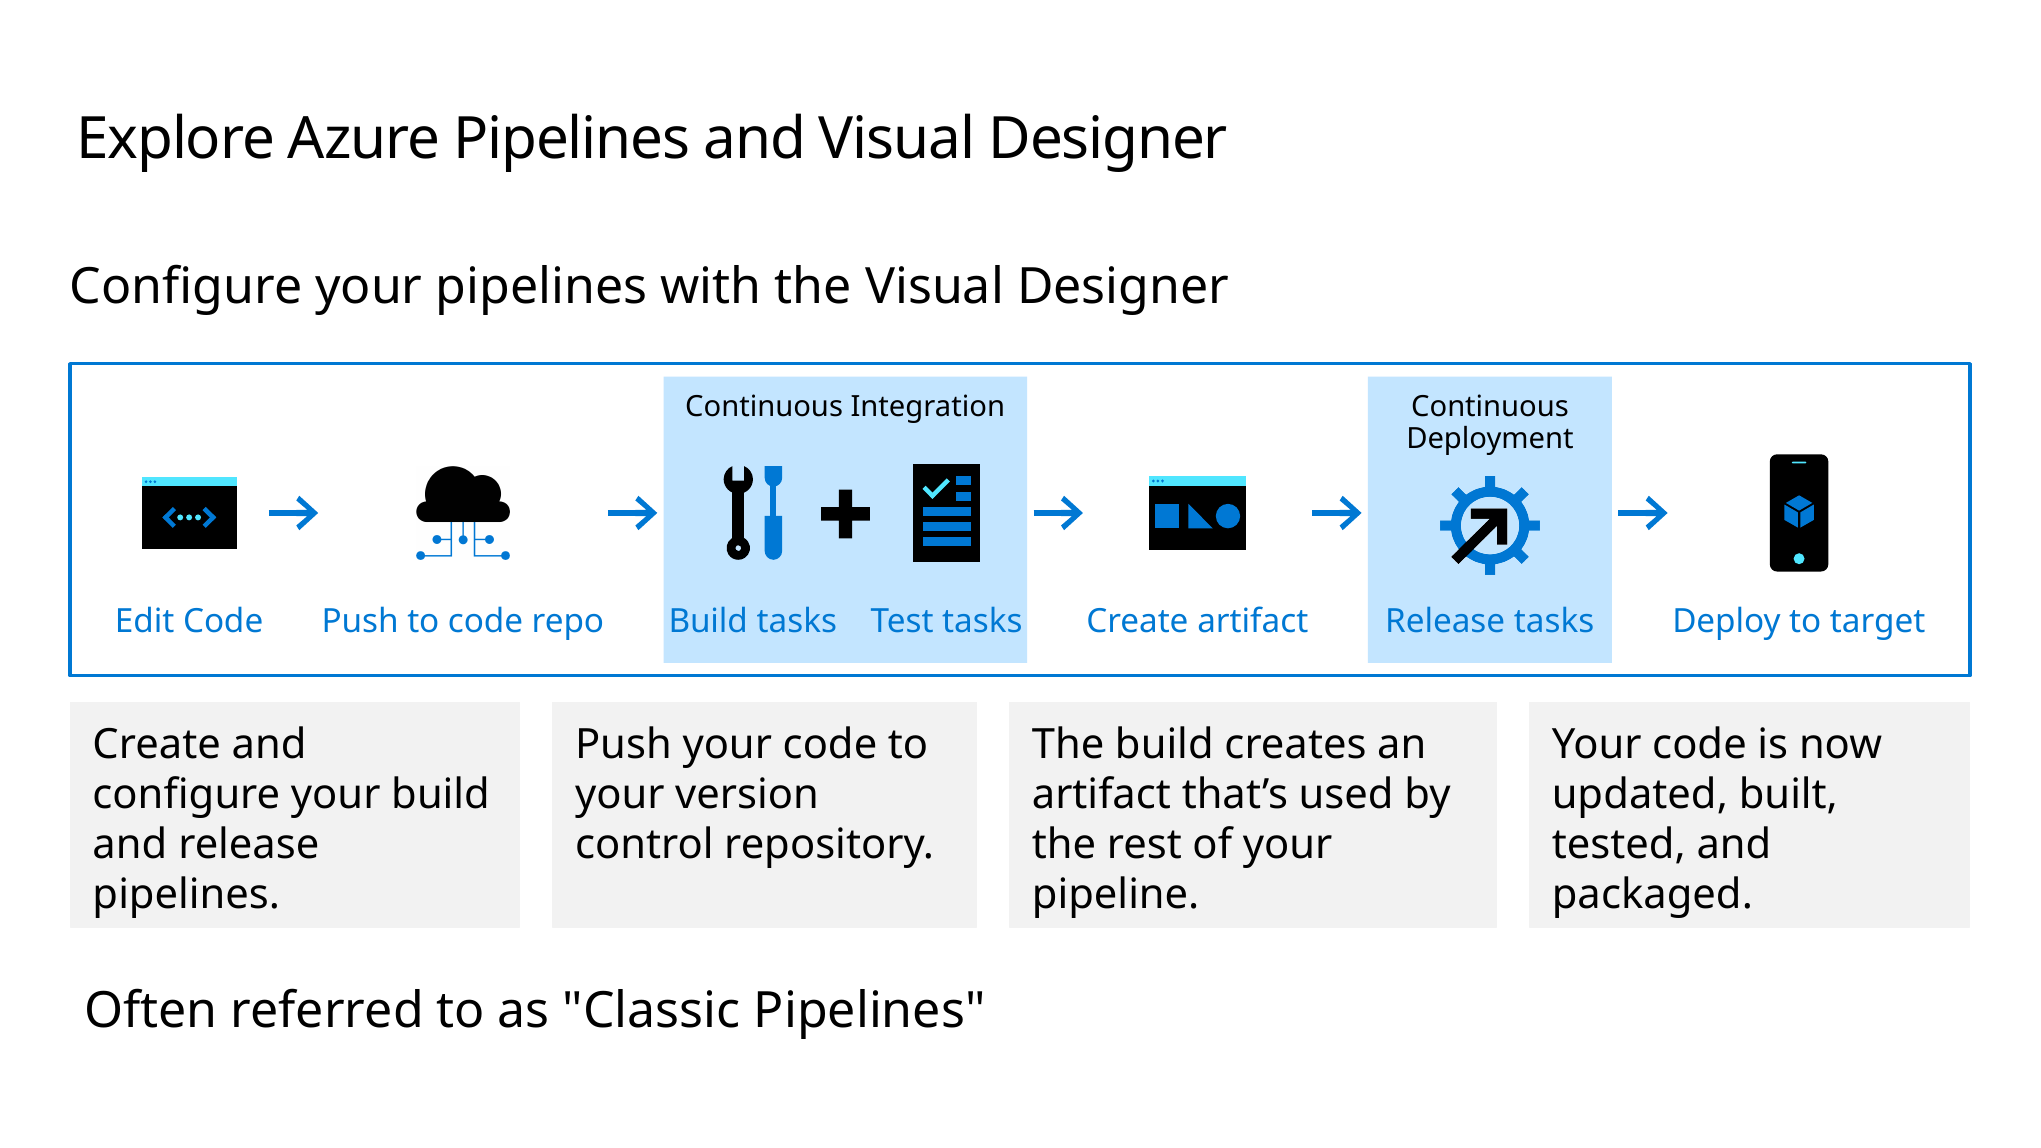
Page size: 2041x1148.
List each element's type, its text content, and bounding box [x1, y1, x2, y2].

text_box Continuous Deployment [1367, 376, 1613, 664]
text_box Your code is now updated, built, tested, and packaged. [1529, 702, 1970, 927]
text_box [1389, 476, 1591, 641]
text_box Configure your pipelines with the Visual Designer [69, 229, 1969, 338]
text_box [873, 463, 1020, 641]
title Explore Azure Pipelines and Visual Designer [76, 103, 1969, 172]
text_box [1088, 476, 1307, 641]
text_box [671, 465, 835, 641]
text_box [1673, 454, 1925, 641]
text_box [324, 465, 602, 641]
text_box Push your code to your version control repository. [552, 702, 977, 927]
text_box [115, 476, 263, 641]
text_box Create and configure your build and release pipelines. [70, 702, 520, 927]
text_box [835, 489, 871, 539]
text_box Continuous Integration [663, 376, 1028, 664]
text_box [69, 363, 1971, 677]
text_box The build creates an artifact that’s used by the rest of your pipeline. [1009, 702, 1497, 927]
text_box Often referred to as "Classic Pipelines" [84, 953, 1983, 1062]
